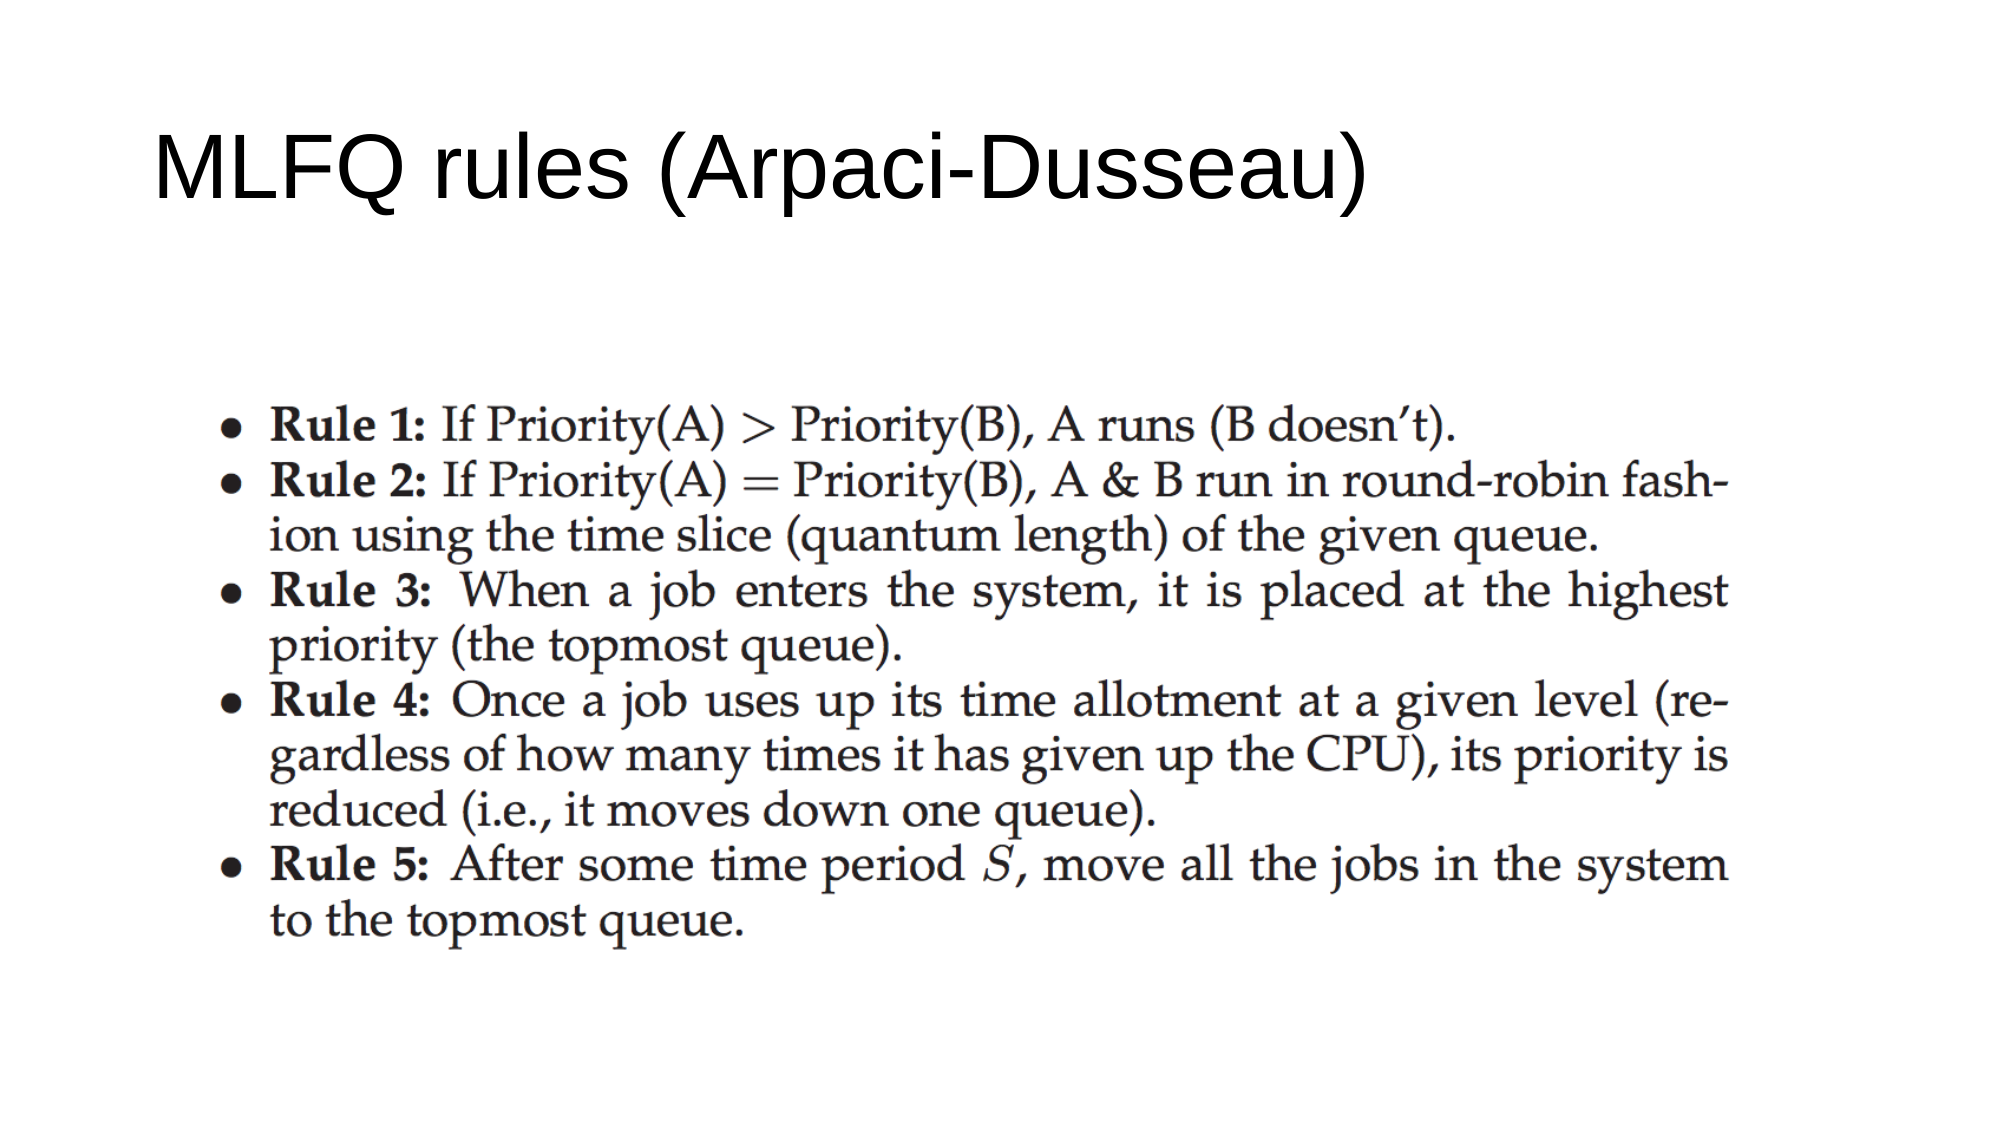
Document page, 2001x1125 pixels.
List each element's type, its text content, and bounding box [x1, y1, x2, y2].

title MLFQ rules (Arpaci-Dusseau) [137, 59, 1935, 278]
picture [181, 396, 1761, 951]
